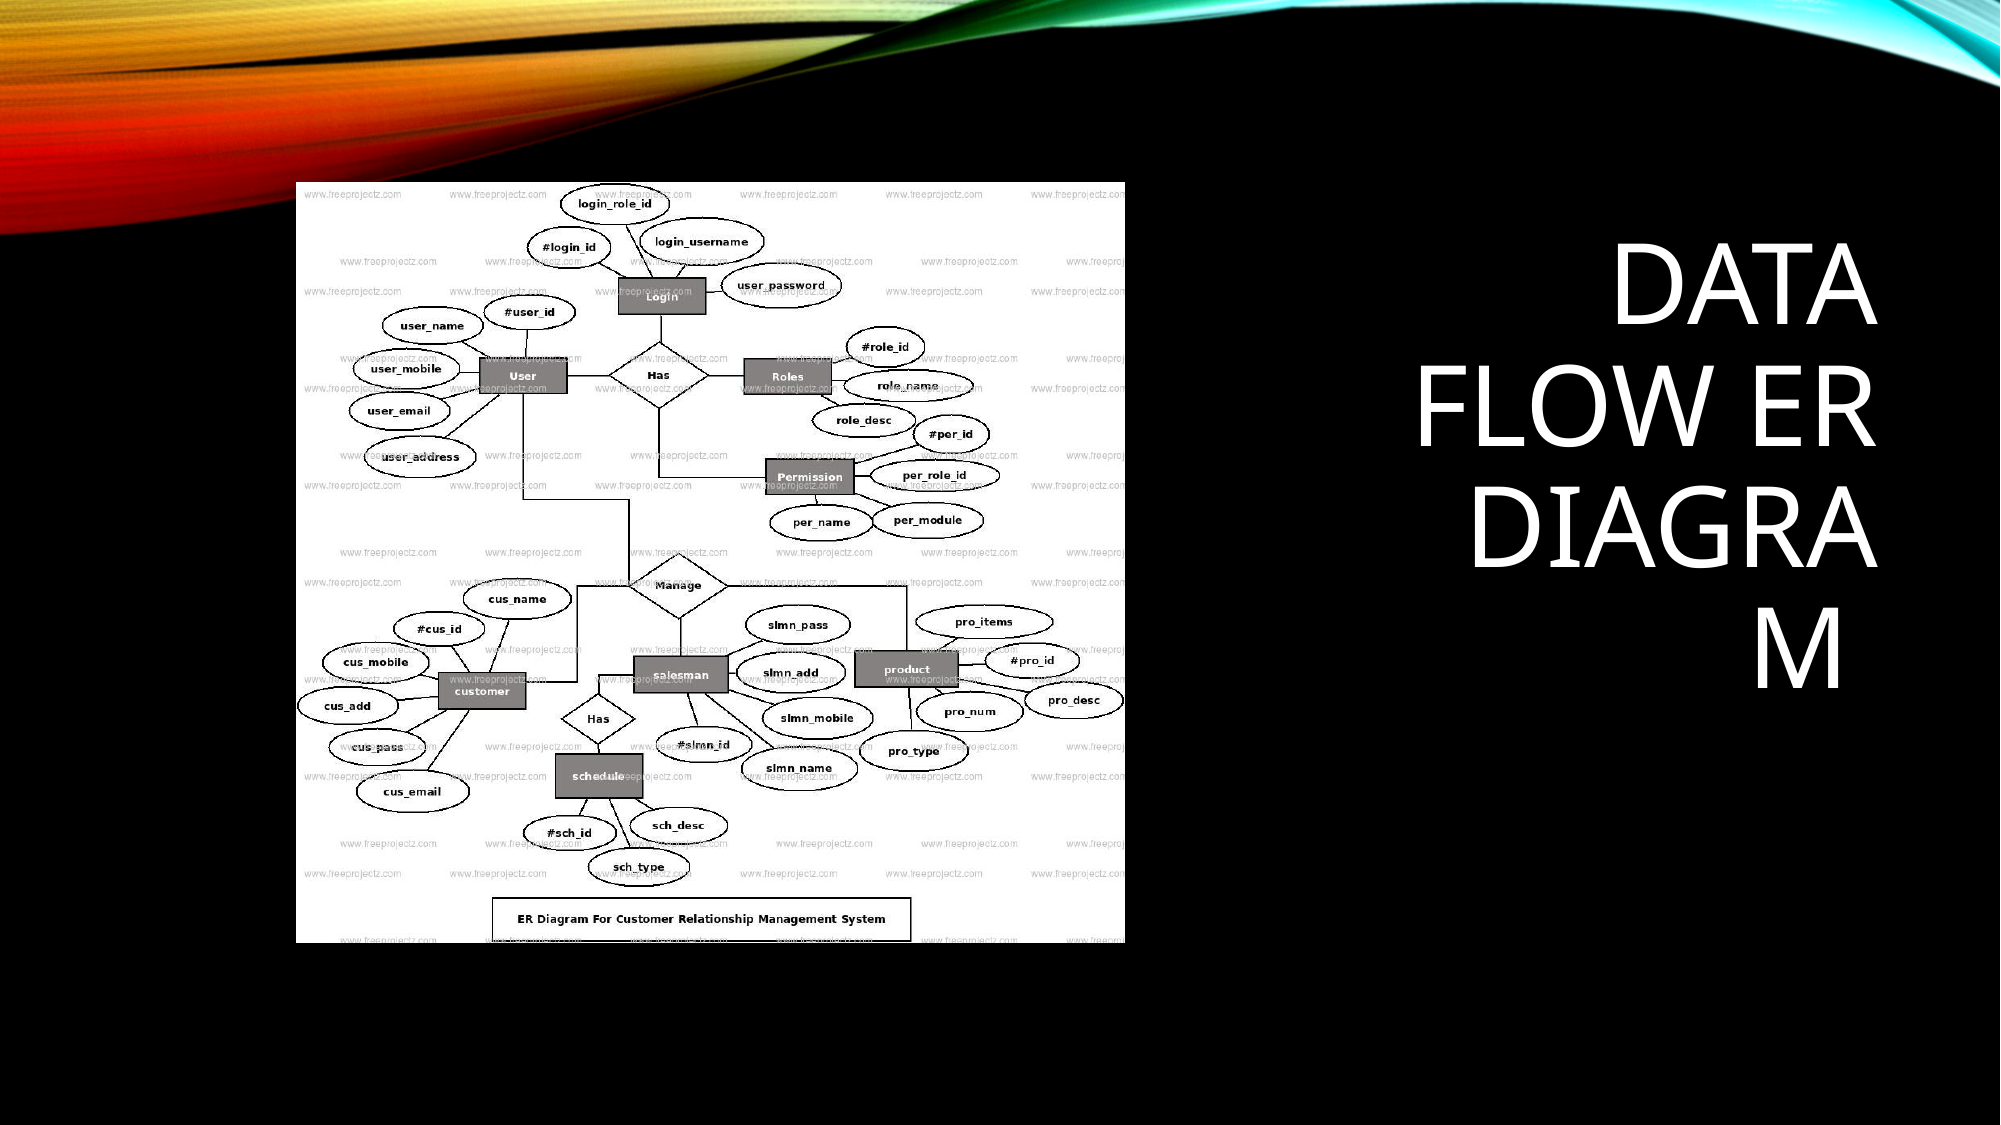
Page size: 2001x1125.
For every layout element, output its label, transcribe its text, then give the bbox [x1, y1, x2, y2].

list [296, 182, 1125, 943]
picture [0, 0, 2000, 237]
title Data Flow ER Diagram [1374, 203, 1894, 721]
